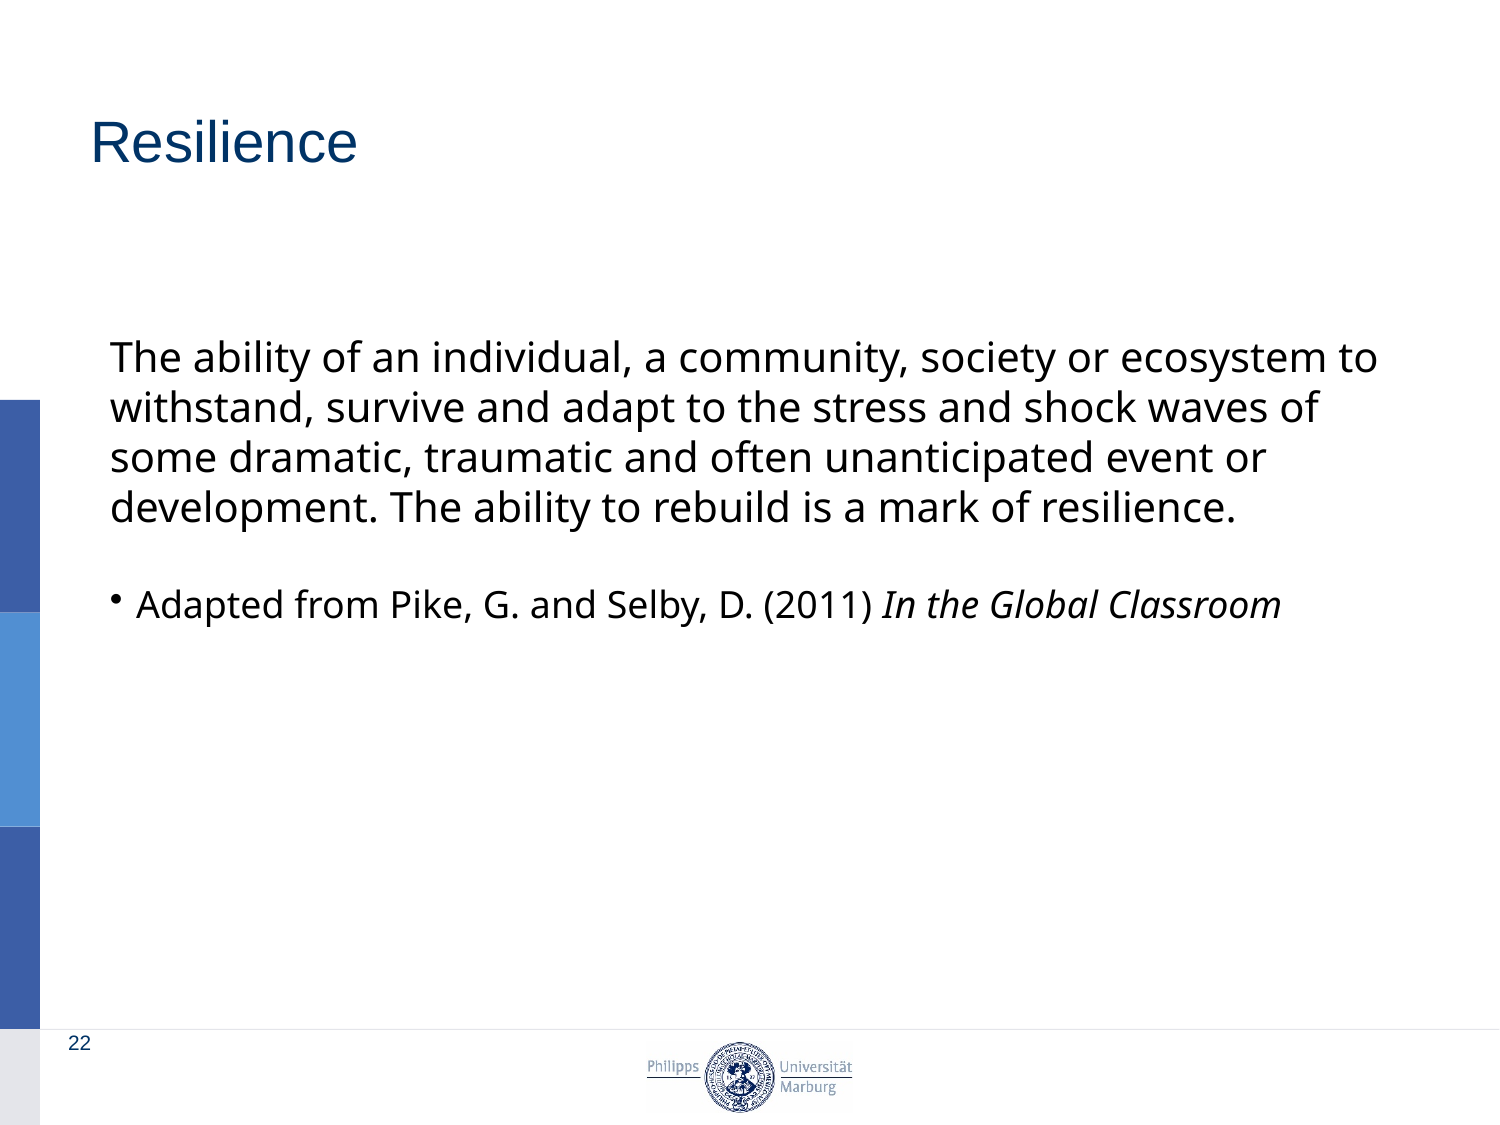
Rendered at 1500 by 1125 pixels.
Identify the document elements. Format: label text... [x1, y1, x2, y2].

picture [646, 1041, 853, 1113]
slide_number 22 [53, 1022, 404, 1101]
title Resilience [75, 45, 1425, 233]
list The ability of an individual, a community, society or ecosystem to withstand, survive and adapt to the stress and shock waves of some dramatic, traumatic and often unanticipated event or development. The ability to rebuild is a mark of resilience. Adapted from Pike, G. and Selby, D. (2011) In the Global Classroom [64, 323, 1415, 988]
